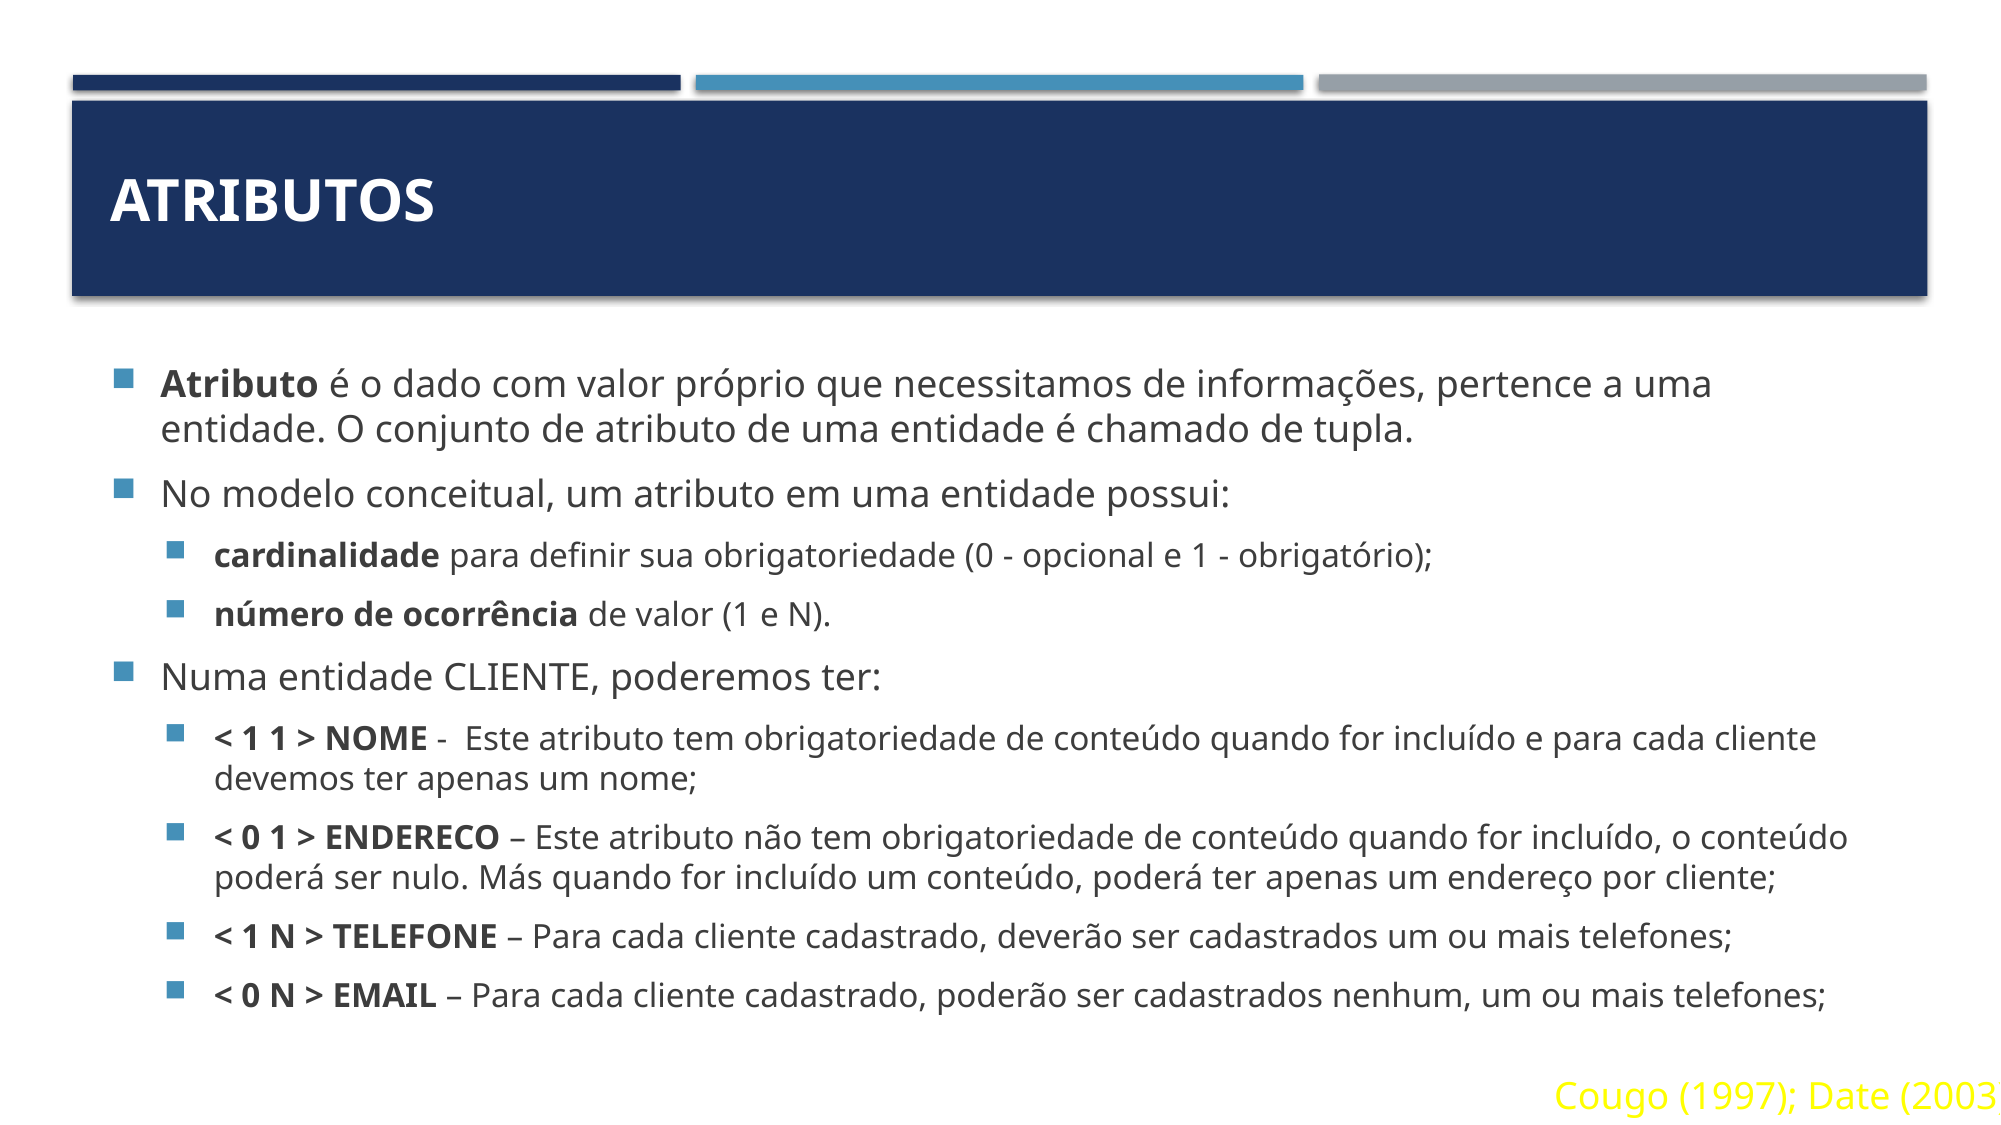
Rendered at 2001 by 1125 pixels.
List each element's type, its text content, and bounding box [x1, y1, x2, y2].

text_box Cougo (1997); Date (2003) [1539, 1064, 2000, 1125]
list Atributo é o dado com valor próprio que necessitamos de informações, pertence a uma entidade. O conjunto de atributo de uma entidade é chamado de tupla. No modelo conceitual, um atributo em uma entidade possui: cardinalidade para definir sua obrigatoriedade (0 - opcional e 1 - obrigatório); número de ocorrência de valor (1 e N). Numa entidade CLIENTE, poderemos ter: < 1 1 > NOME - Este atributo tem obrigatoriedade de conteúdo quando for incluído e para cada cliente devemos ter apenas um nome; < 0 1 > ENDERECO – Este atributo não tem obrigatoriedade de conteúdo quando for incluído, o conteúdo poderá ser nulo. Más quando for incluído um conteúdo, poderá ter apenas um endereço por cliente; < 1 N > TELEFONE – Para cada cliente cadastrado, deverão ser cadastrados um ou mais telefones; < 0 N > EMAIL – Para cada cliente cadastrado, poderão ser cadastrados nenhum, um ou mais telefones; [95, 314, 1905, 1125]
title ATRIBUTOS [95, 115, 1905, 241]
